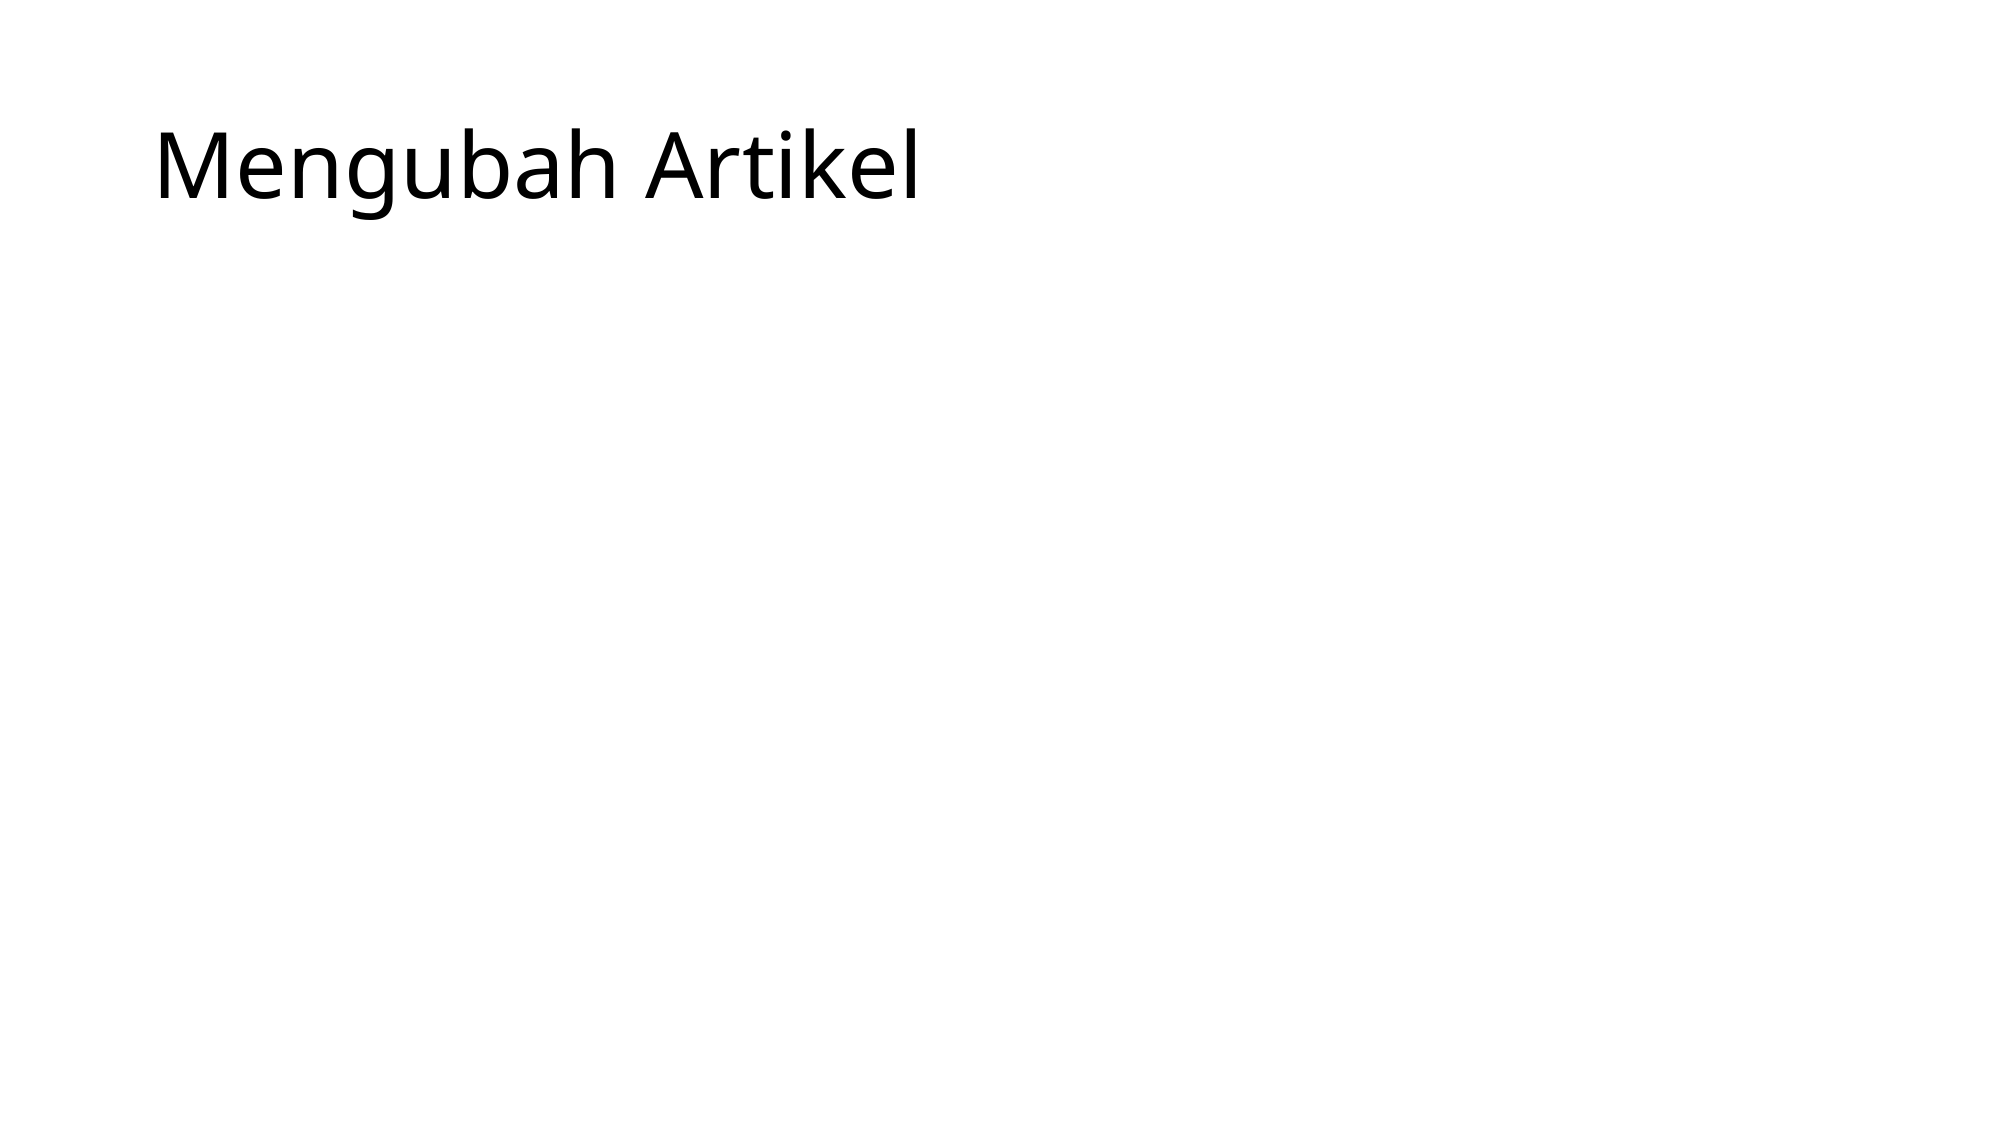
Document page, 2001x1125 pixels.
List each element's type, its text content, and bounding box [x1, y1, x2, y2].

title Mengubah Artikel [137, 59, 1863, 278]
